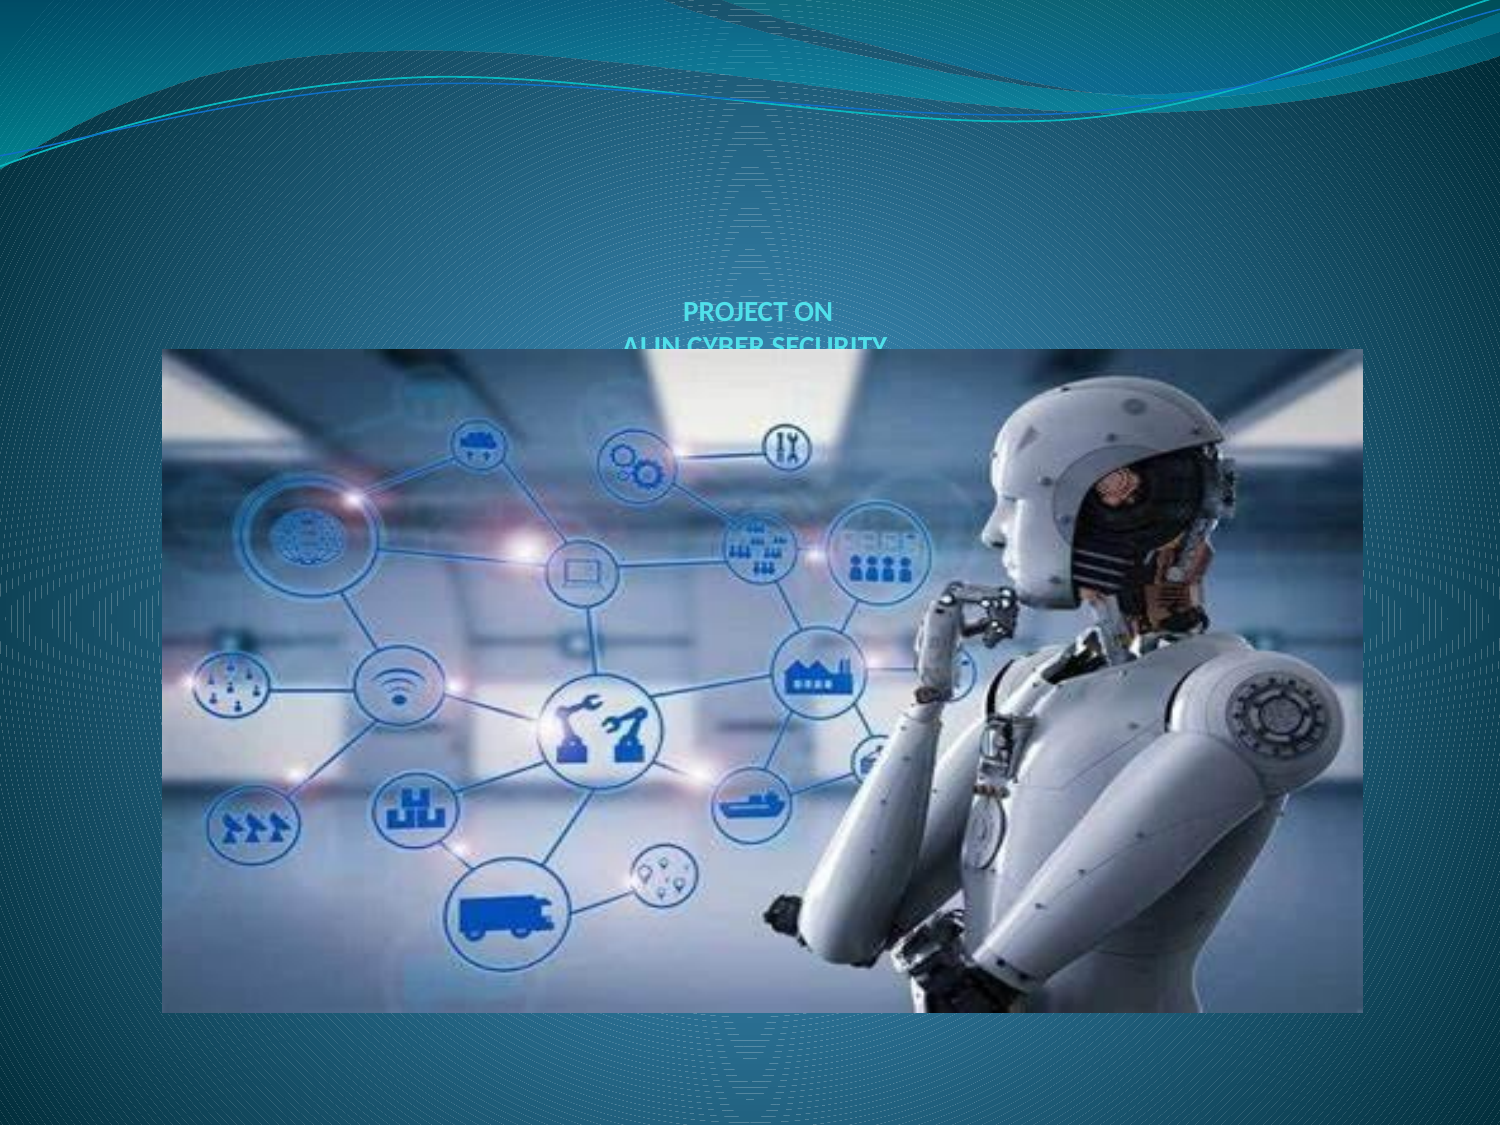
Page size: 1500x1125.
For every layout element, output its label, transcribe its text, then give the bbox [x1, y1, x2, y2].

picture [162, 349, 1363, 1013]
title PROJECT ON AI IN CYBER SECURITY [112, 187, 1401, 363]
